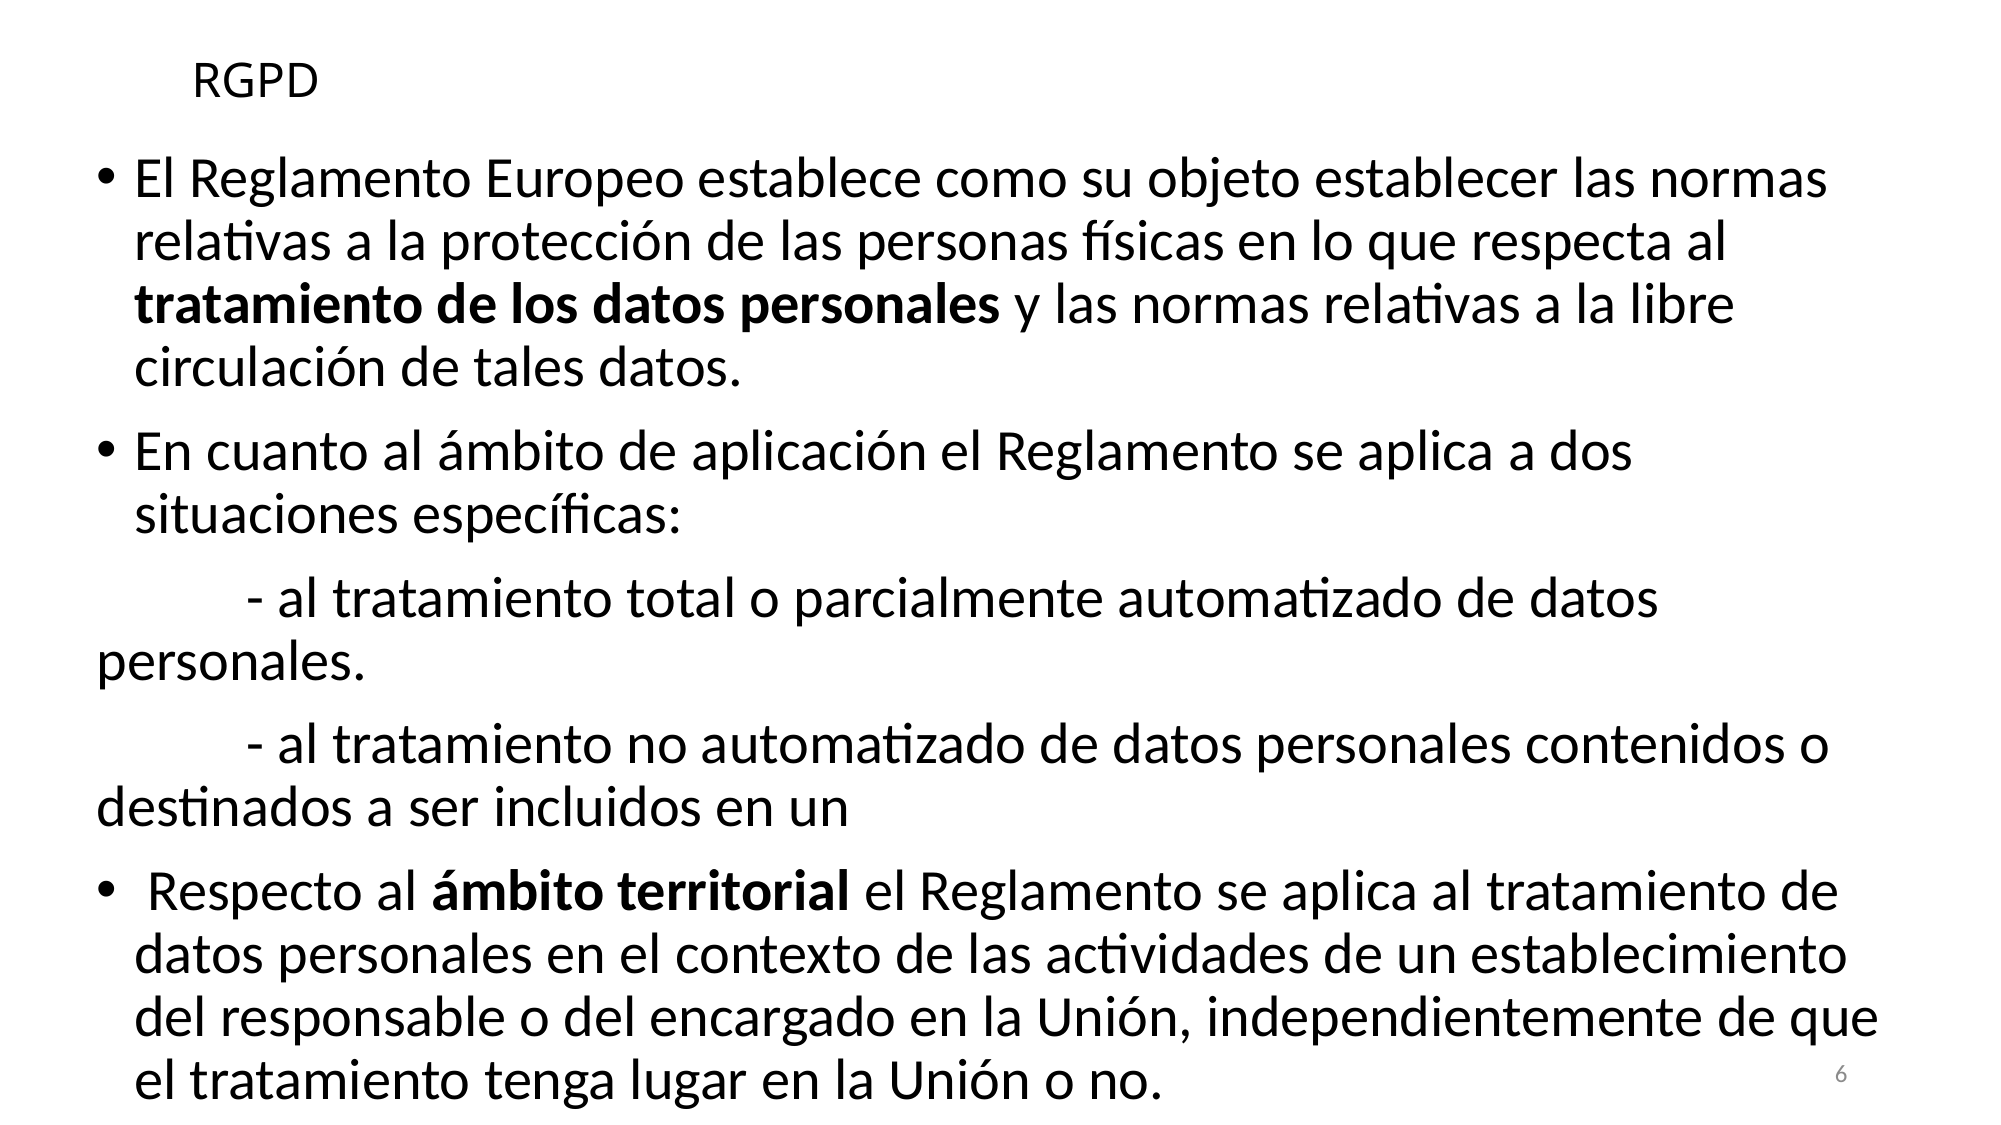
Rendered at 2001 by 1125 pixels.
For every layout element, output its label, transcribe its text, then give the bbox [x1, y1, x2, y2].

slide_number 6 [1412, 1042, 1863, 1103]
title RGPD [176, 48, 1988, 116]
list El Reglamento Europeo establece como su objeto establecer las normas relativas a la protección de las personas físicas en lo que respecta al tratamiento de los datos personales y las normas relativas a la libre circulación de tales datos. En cuanto al ámbito de aplicación el Reglamento se aplica a dos situaciones específicas: - al tratamiento total o parcialmente automatizado de datos personales. - al tratamiento no automatizado de datos personales contenidos o destinados a ser incluidos en un Respecto al ámbito territorial el Reglamento se aplica al tratamiento de datos personales en el contexto de las actividades de un establecimiento del responsable o del encargado en la Unión, independientemente de que el tratamiento tenga lugar en la Unión o no. [81, 139, 1919, 941]
